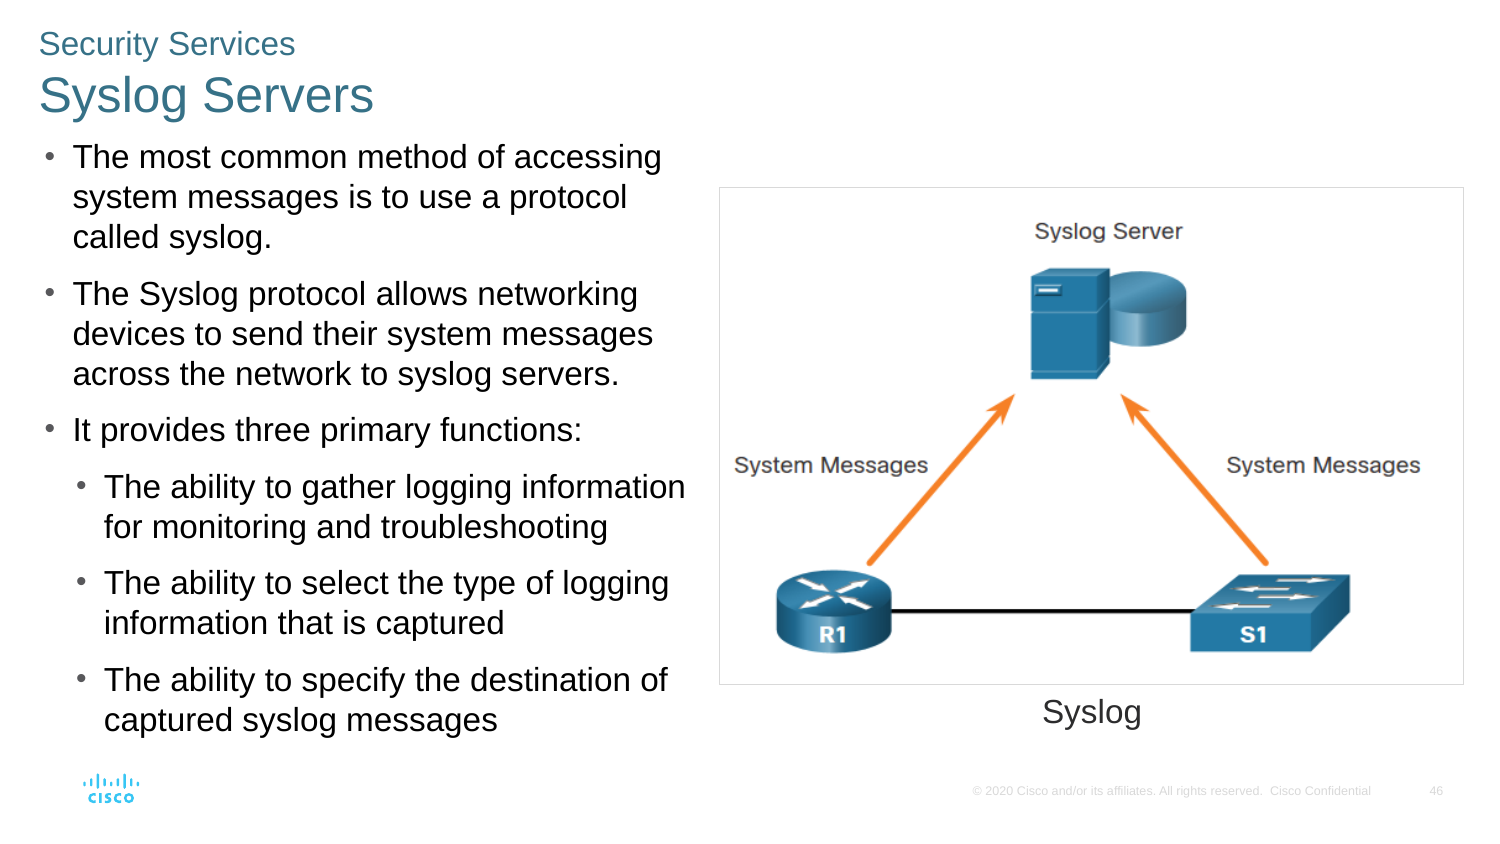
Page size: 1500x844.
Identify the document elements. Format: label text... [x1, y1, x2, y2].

picture [718, 187, 1464, 685]
text_box Syslog [722, 693, 1462, 738]
text_box Security Services Syslog Servers [23, 10, 1500, 135]
list The most common method of accessing system messages is to use a protocol called syslog. The Syslog protocol allows networking devices to send their system messages across the network to syslog servers. It provides three primary functions: The ability to gather logging information for monitoring and troubleshooting The ability to select the type of logging information that is captured The ability to specify the destination of captured syslog messages [29, 128, 721, 750]
